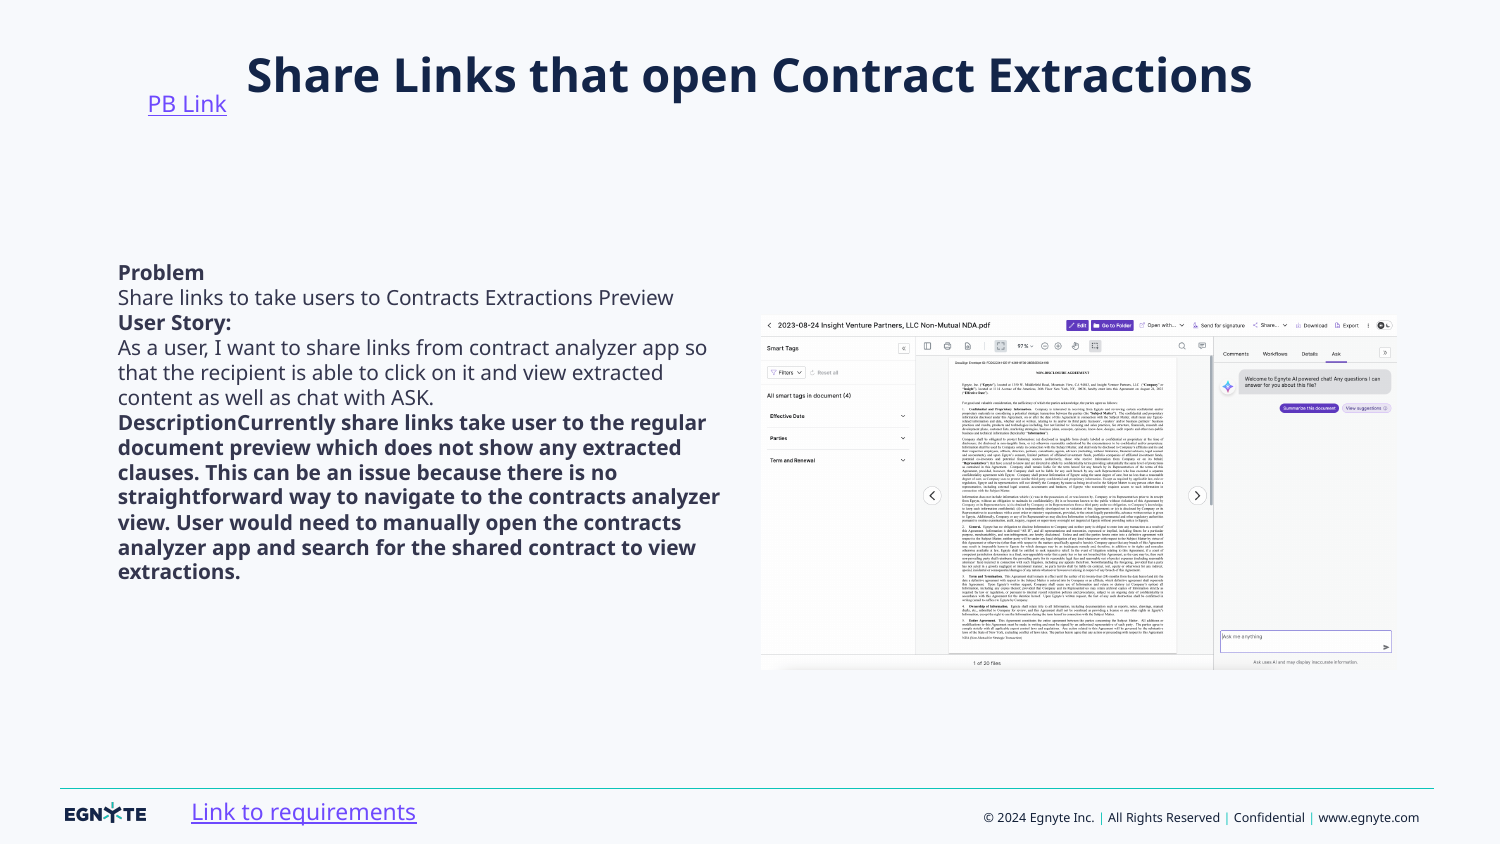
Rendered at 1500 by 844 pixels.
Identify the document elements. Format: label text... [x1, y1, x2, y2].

list Problem Share links to take users to Contracts Extractions Preview User Story: As a user, I want to share links from contract analyzer app so that the recipient is able to click on it and view extracted content as well as chat with ASK. DescriptionCurrently share links take user to the regular document preview which does not show any extracted clauses. This can be an issue because there is no straightforward way to navigate to the contracts analyzer view. User would need to manually open the contracts analyzer app and search for the shared contract to view extractions. [103, 224, 741, 760]
picture [65, 802, 146, 823]
picture [761, 224, 1397, 760]
text_box PB Link [132, 37, 243, 129]
title Share Links that open Contract Extractions [103, 44, 1397, 208]
list Link to requirements [176, 790, 572, 835]
